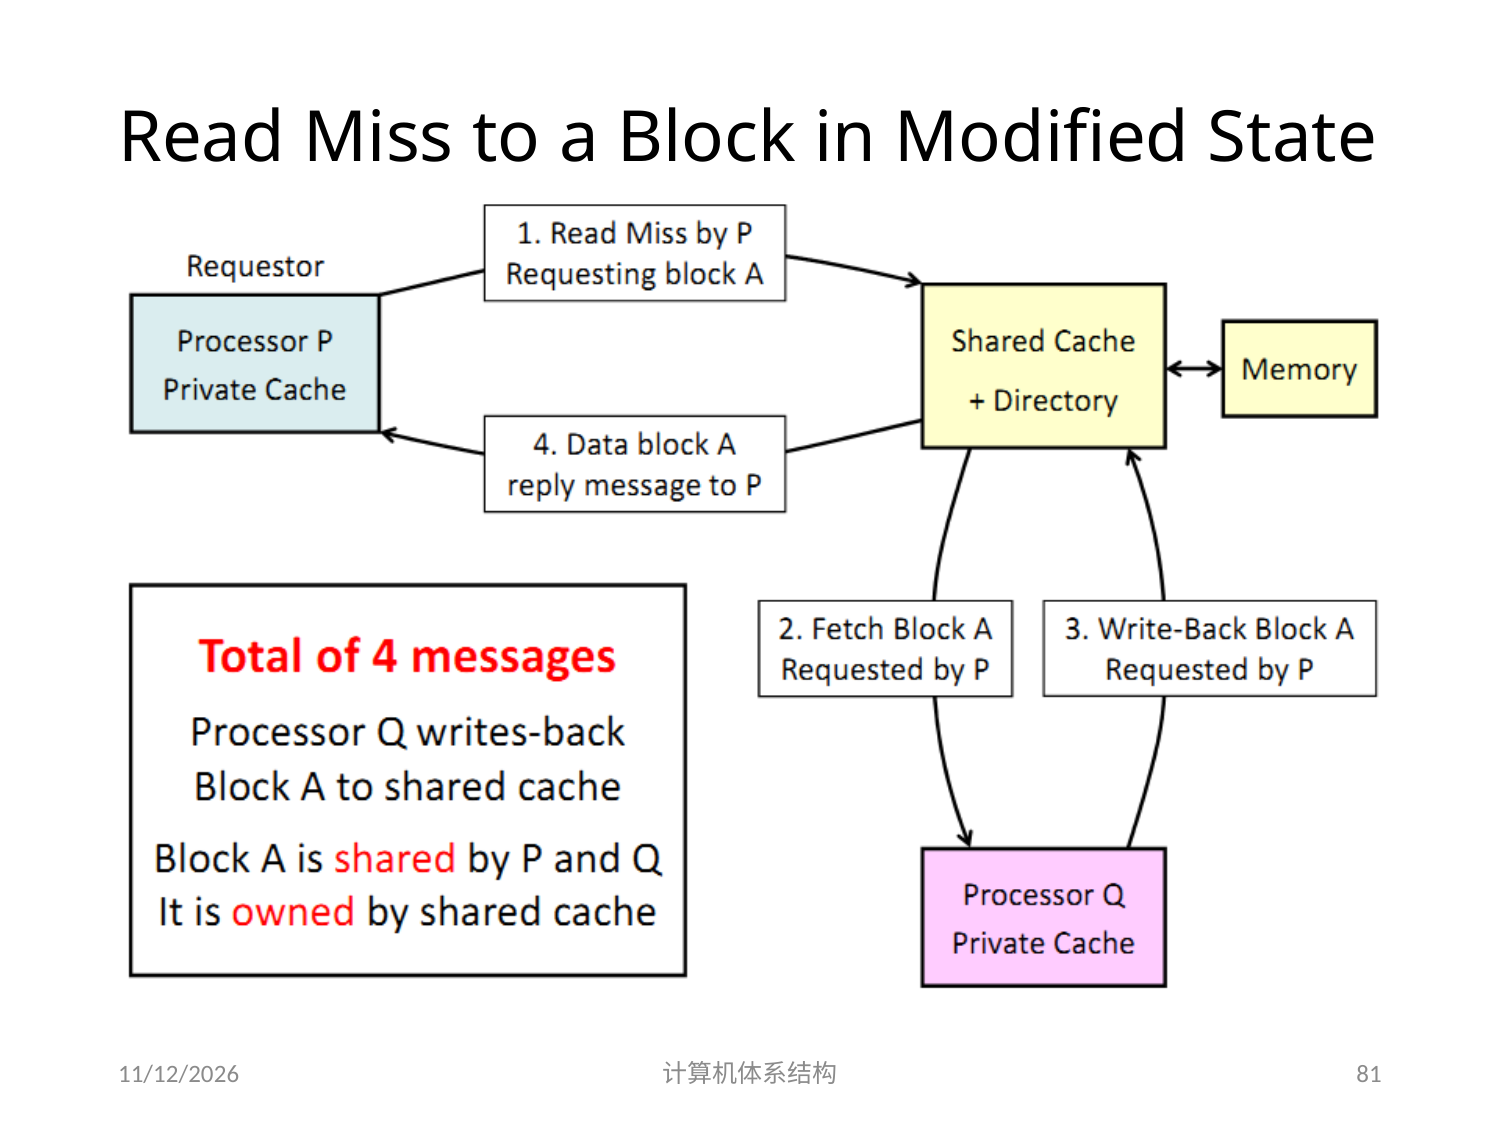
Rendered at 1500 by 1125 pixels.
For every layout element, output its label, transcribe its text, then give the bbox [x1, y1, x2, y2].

picture [98, 189, 1402, 996]
footer 计算机体系结构 [496, 1042, 1004, 1103]
title Read Miss to a Block in Modified State [103, 59, 1428, 218]
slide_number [103, 1042, 441, 1103]
slide_number 81 [1059, 1042, 1397, 1103]
